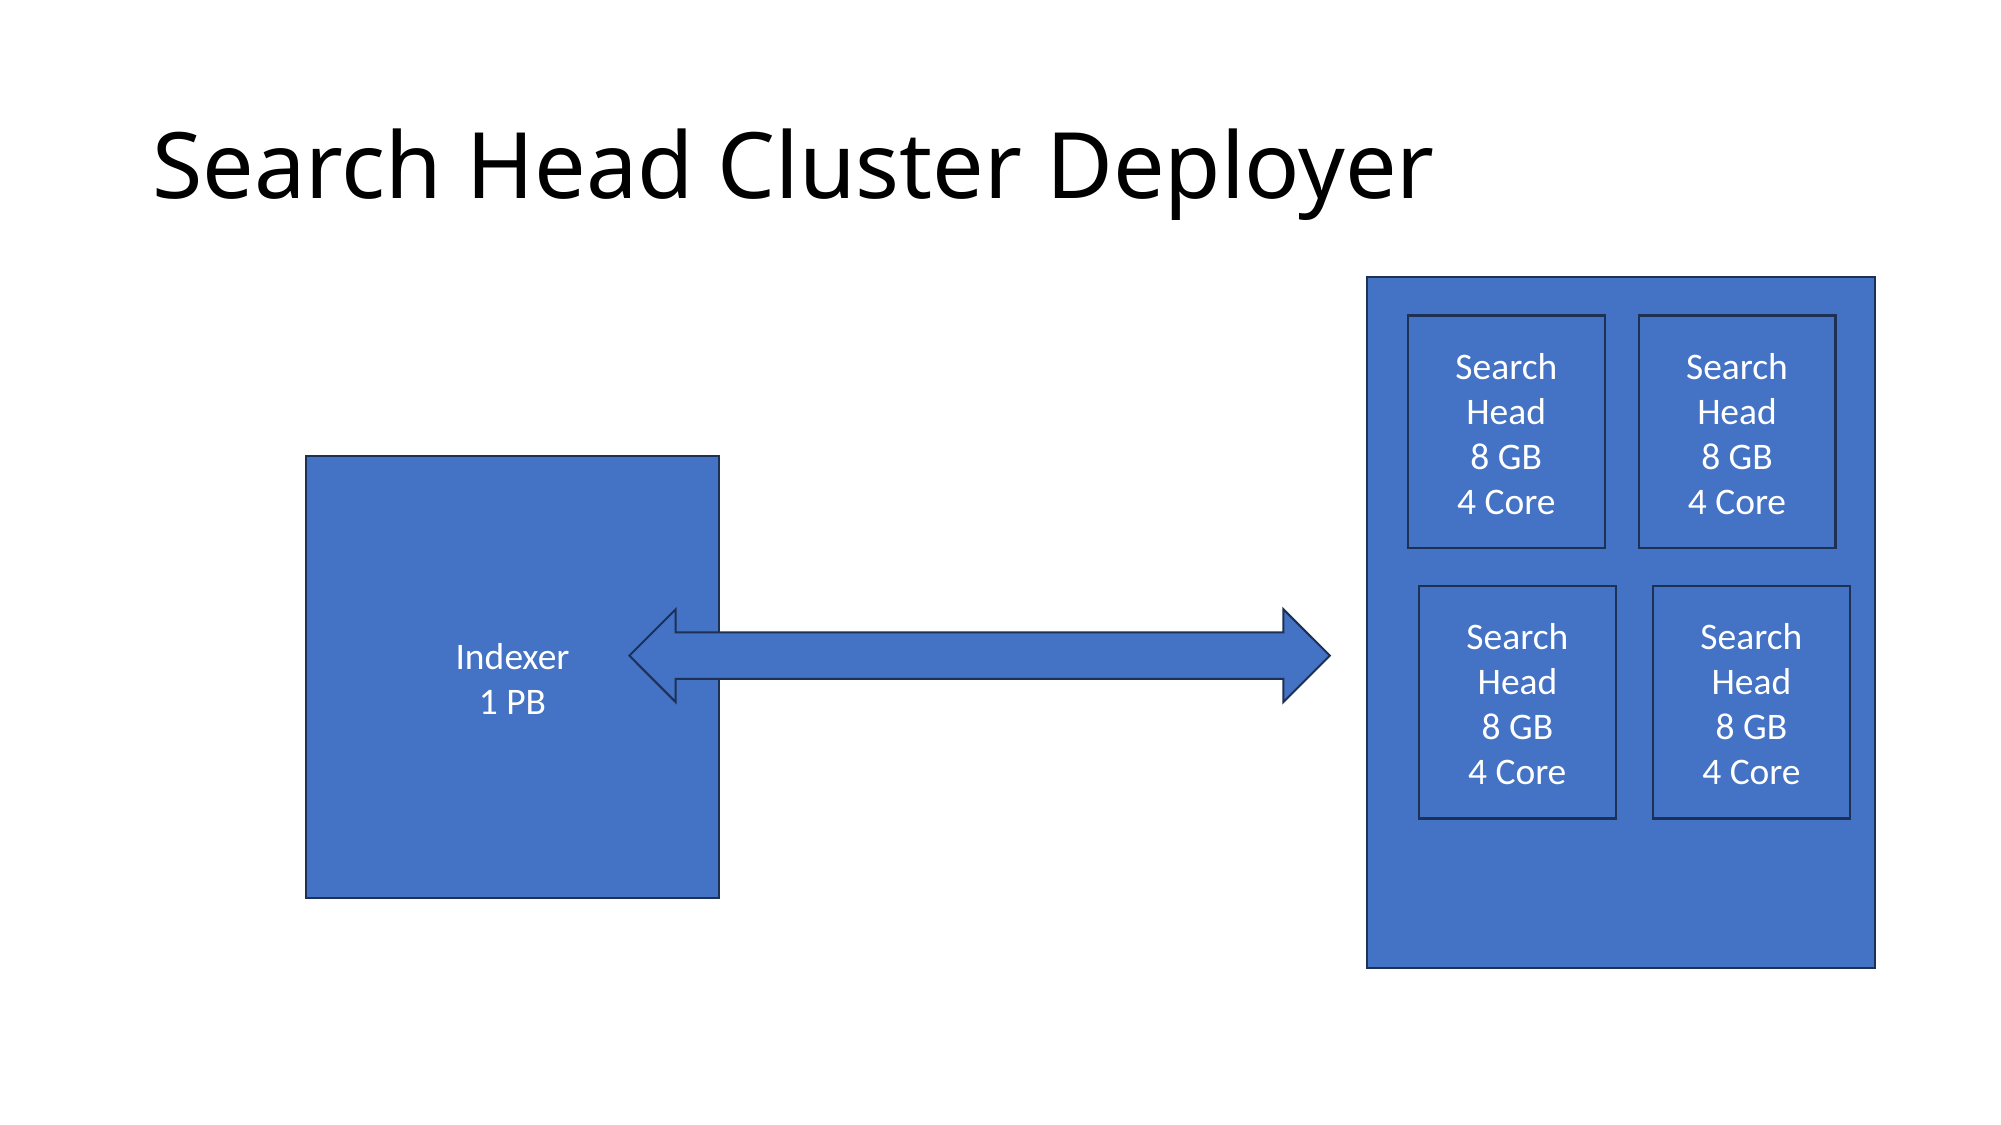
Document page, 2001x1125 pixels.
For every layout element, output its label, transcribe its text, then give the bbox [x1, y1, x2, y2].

text_box [627, 606, 1332, 705]
title Search Head Cluster Deployer [137, 59, 1863, 278]
text_box Search Head 8 GB 4 Core [1407, 314, 1606, 549]
text_box Indexer 1 PB [305, 455, 720, 899]
text_box Search Head 8 GB 4 Core [1418, 585, 1617, 820]
text_box [1366, 276, 1876, 969]
text_box Search Head 8 GB 4 Core [1652, 585, 1851, 820]
text_box Search Head 8 GB 4 Core [1638, 314, 1837, 549]
